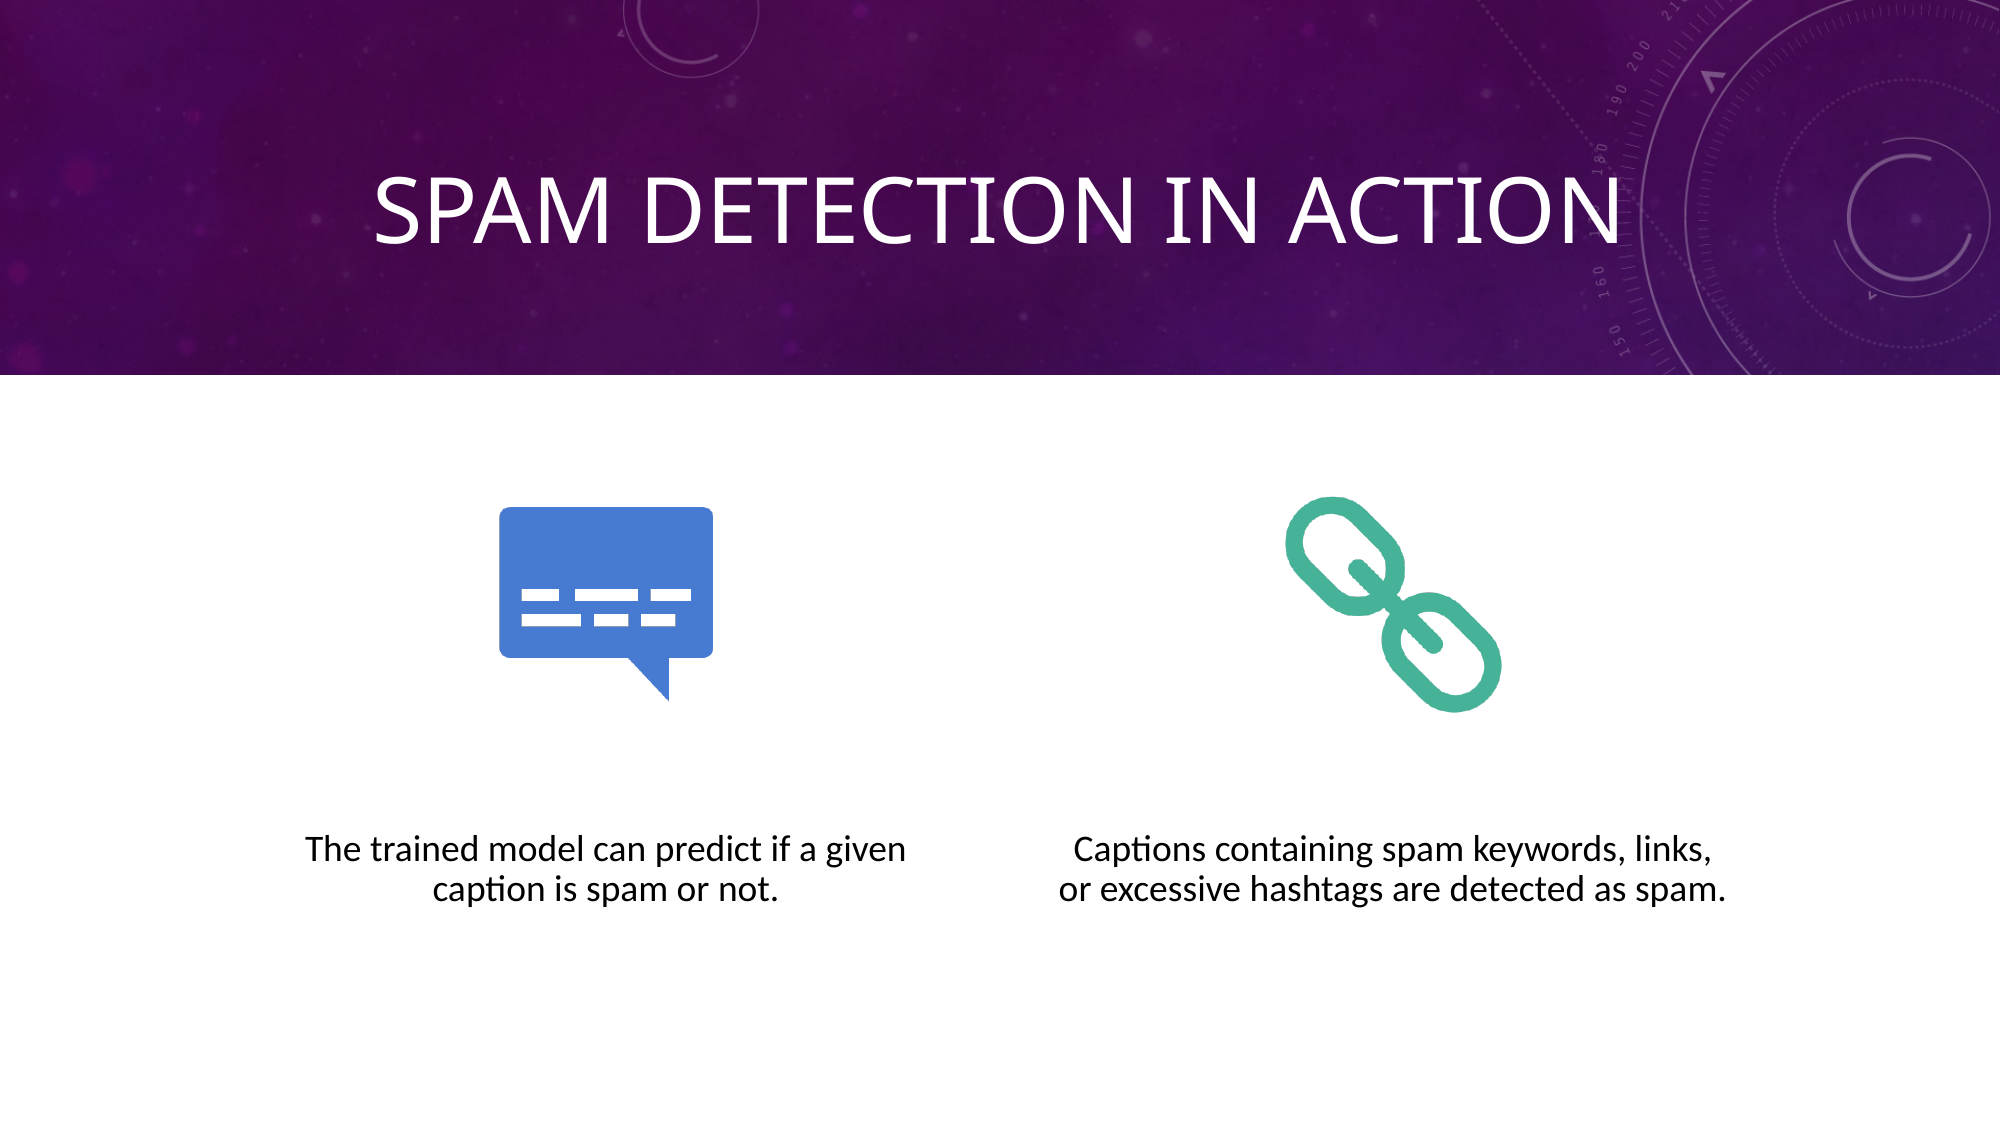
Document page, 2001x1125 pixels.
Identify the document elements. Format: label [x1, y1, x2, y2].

text_box [168, 449, 1831, 951]
picture [0, 0, 2000, 1125]
